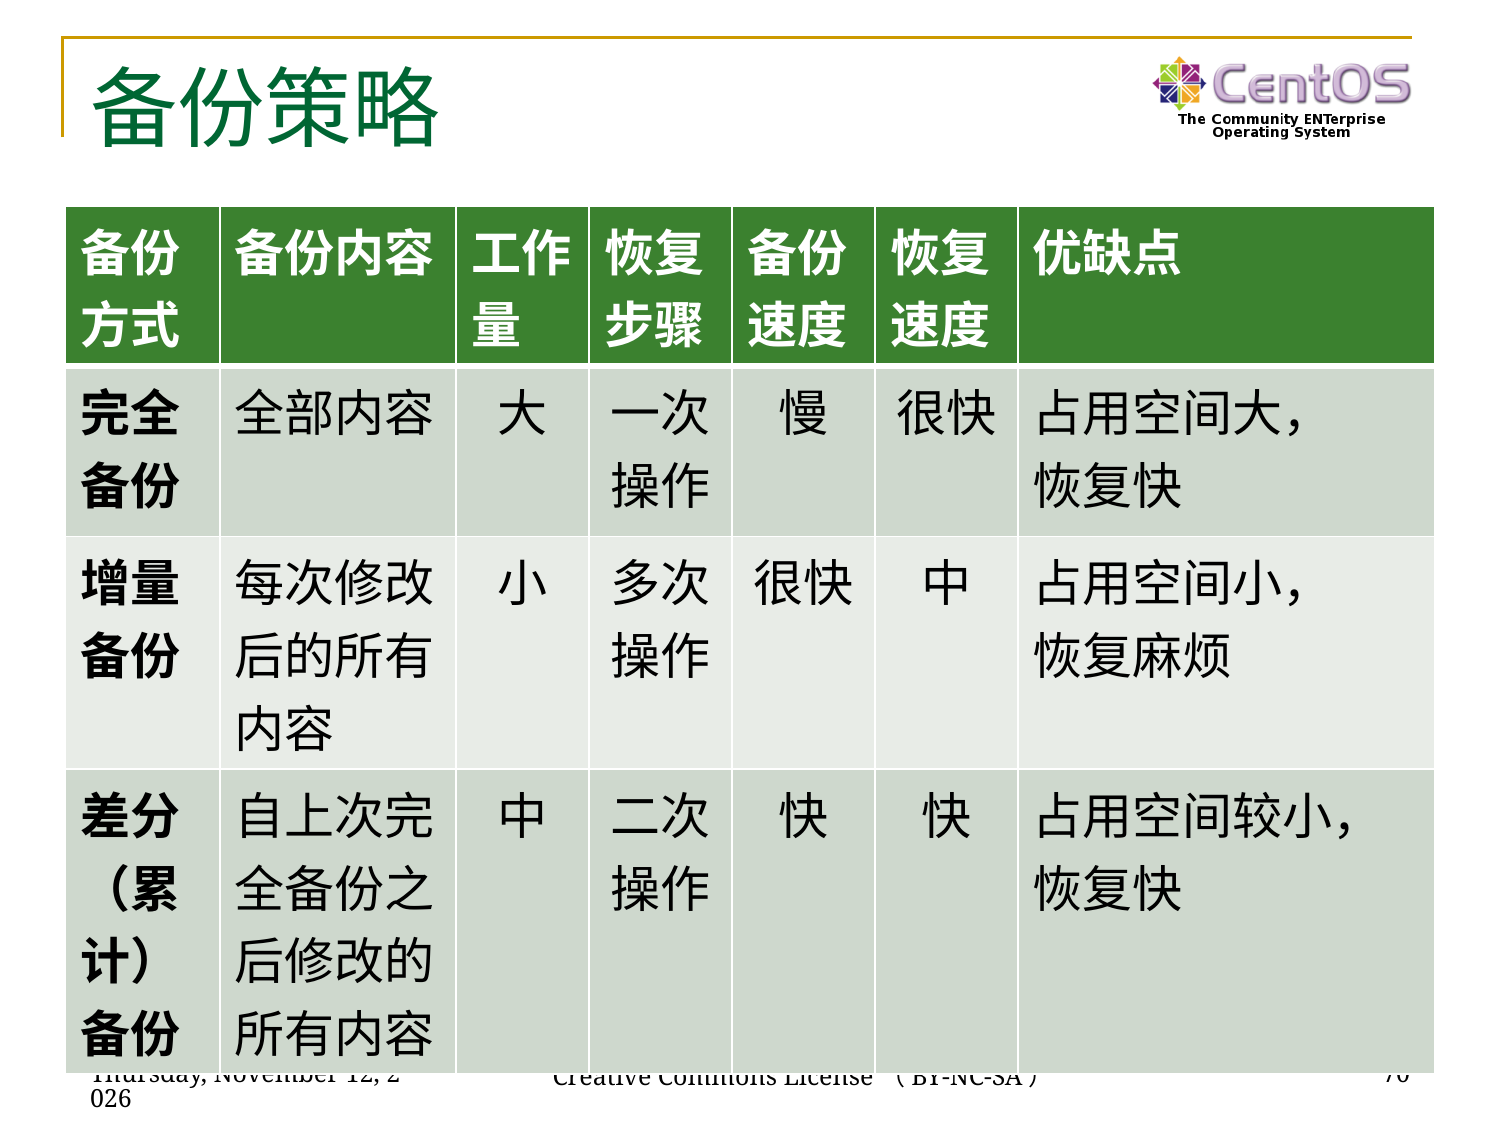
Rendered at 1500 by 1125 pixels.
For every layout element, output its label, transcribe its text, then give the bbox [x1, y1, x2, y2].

table_cell 自上次完全备份之后修改的所有内容 [221, 770, 455, 1073]
table_header 备份方式 [66, 207, 219, 363]
table_cell 占用空间小， 恢复麻烦 [1019, 537, 1434, 768]
table_header 优缺点 [1019, 207, 1434, 363]
table_cell 中 [457, 770, 588, 1073]
table_cell 很快 [876, 369, 1017, 536]
table_header 备份速度 [733, 207, 874, 363]
title 备份策略 [74, 45, 1426, 205]
table_cell 全部内容 [221, 369, 455, 536]
table_header 工作量 [457, 207, 588, 363]
table_cell 中 [876, 537, 1017, 768]
slide_number 70 [1074, 1075, 1426, 1100]
table_header 备份内容 [221, 207, 455, 363]
footer 梁如军（linuxbooks@126.com） Creative Commons License（BY-NC-SA） [359, 1075, 1074, 1099]
table_header 恢复速度 [876, 207, 1017, 363]
table_cell 差分 （累计）备份 [66, 770, 219, 1073]
table_cell 小 [457, 537, 588, 768]
table_cell 占用空间大， 恢复快 [1019, 369, 1434, 536]
table_cell 快 [733, 770, 874, 1073]
table_cell 一次操作 [590, 369, 731, 536]
table_cell 多次操作 [590, 537, 731, 768]
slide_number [74, 1075, 426, 1100]
table_cell 完全备份 [66, 369, 219, 536]
table_cell 慢 [733, 369, 874, 536]
table_cell 快 [876, 770, 1017, 1073]
table_header 恢复步骤 [590, 207, 731, 363]
table_cell 每次修改后的所有内容 [221, 537, 455, 768]
table_cell 占用空间较小，恢复快 [1019, 770, 1434, 1073]
table_cell 很快 [733, 537, 874, 768]
table_cell 大 [457, 369, 588, 536]
table_cell 二次操作 [590, 770, 731, 1073]
table_cell 增量备份 [66, 537, 219, 768]
